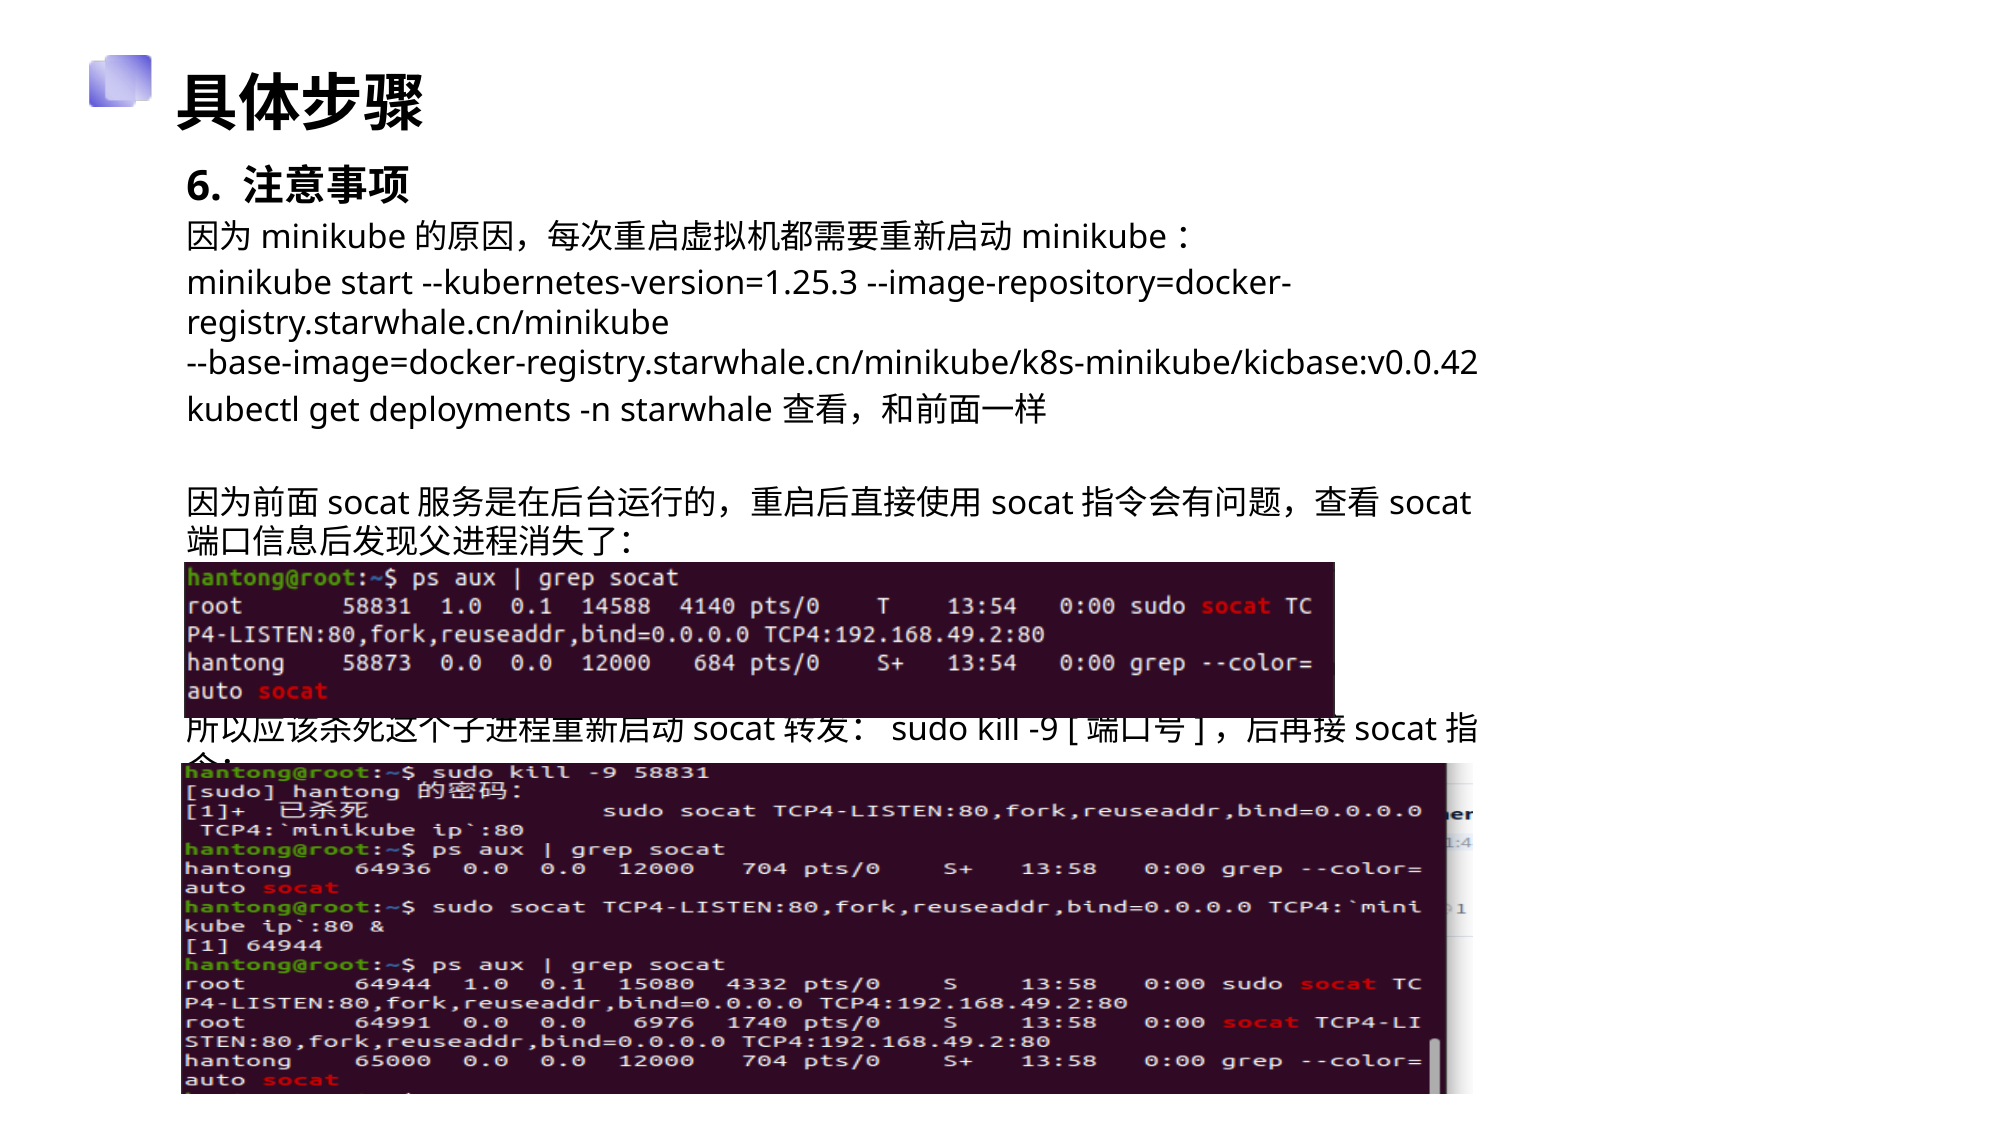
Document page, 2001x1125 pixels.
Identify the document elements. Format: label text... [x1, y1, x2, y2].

text_box 具体步骤 [159, 16, 1700, 147]
picture [69, 55, 172, 108]
picture [181, 763, 1473, 1095]
picture [184, 562, 1336, 718]
list 6. 注意事项 因为minikube的原因，每次重启虚拟机都需要重新启动minikube： minikube start --kubernetes-version=1.25.3 --image-repository=docker-registry.starwhale.cn/minikube --base-image=docker-registry.starwhale.cn/minikube/k8s-minikube/kicbase:v0.0.42 kubectl get deployments -n starwhale查看，和前面一样 因为前面socat服务是在后台运行的，重启后直接使用socat指令会有问题，查看socat端口信息后发现父进程消失了： 所以应该杀死这个子进程重新启动socat转发：sudo kill -9 [端口号]，后再接socat指令： [171, 150, 1522, 1125]
